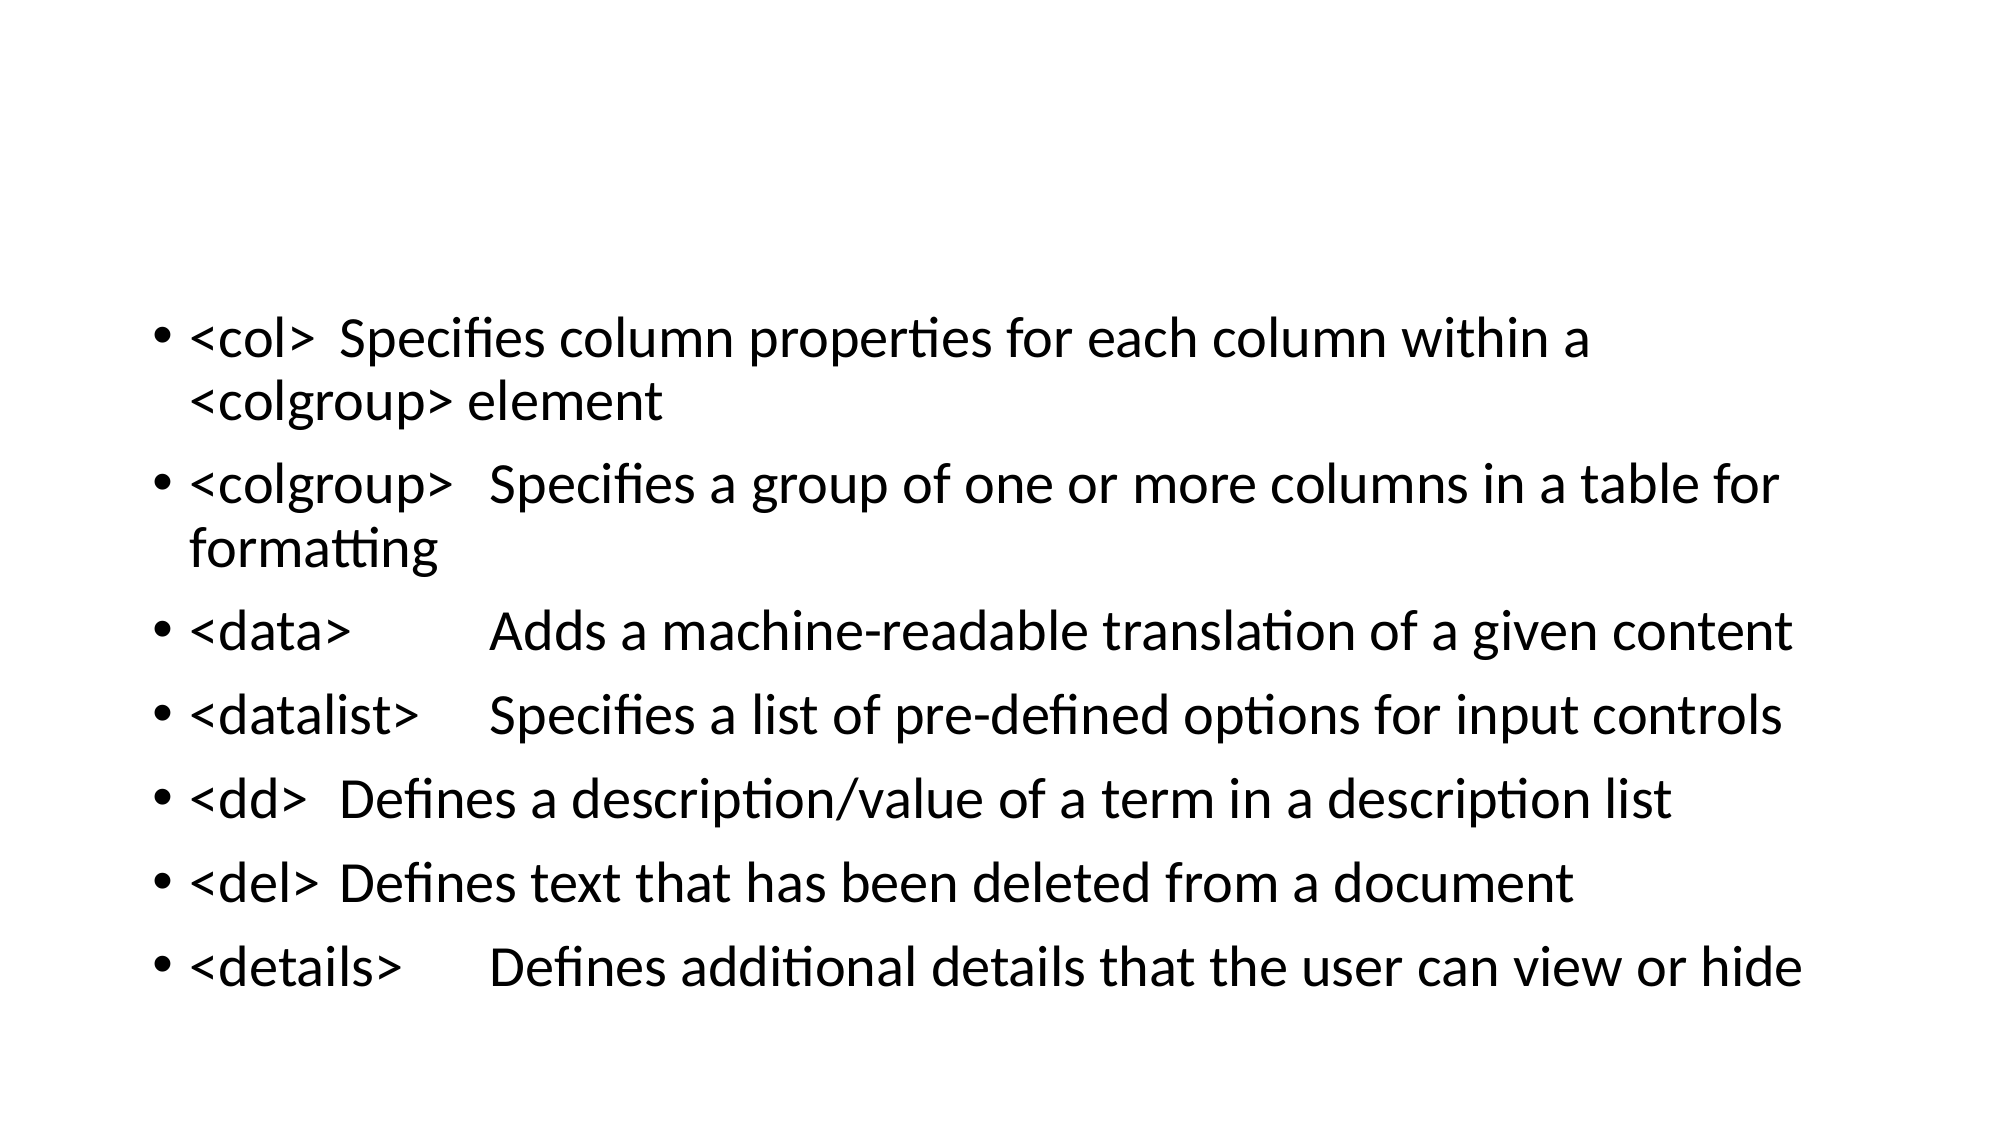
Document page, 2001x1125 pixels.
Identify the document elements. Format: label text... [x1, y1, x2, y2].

list <col> Specifies column properties for each column within a <colgroup> element <colgroup> Specifies a group of one or more columns in a table for formatting <data> Adds a machine-readable translation of a given content <datalist> Specifies a list of pre-defined options for input controls <dd> Defines a description/value of a term in a description list <del> Defines text that has been deleted from a document <details> Defines additional details that the user can view or hide [137, 299, 1863, 1014]
